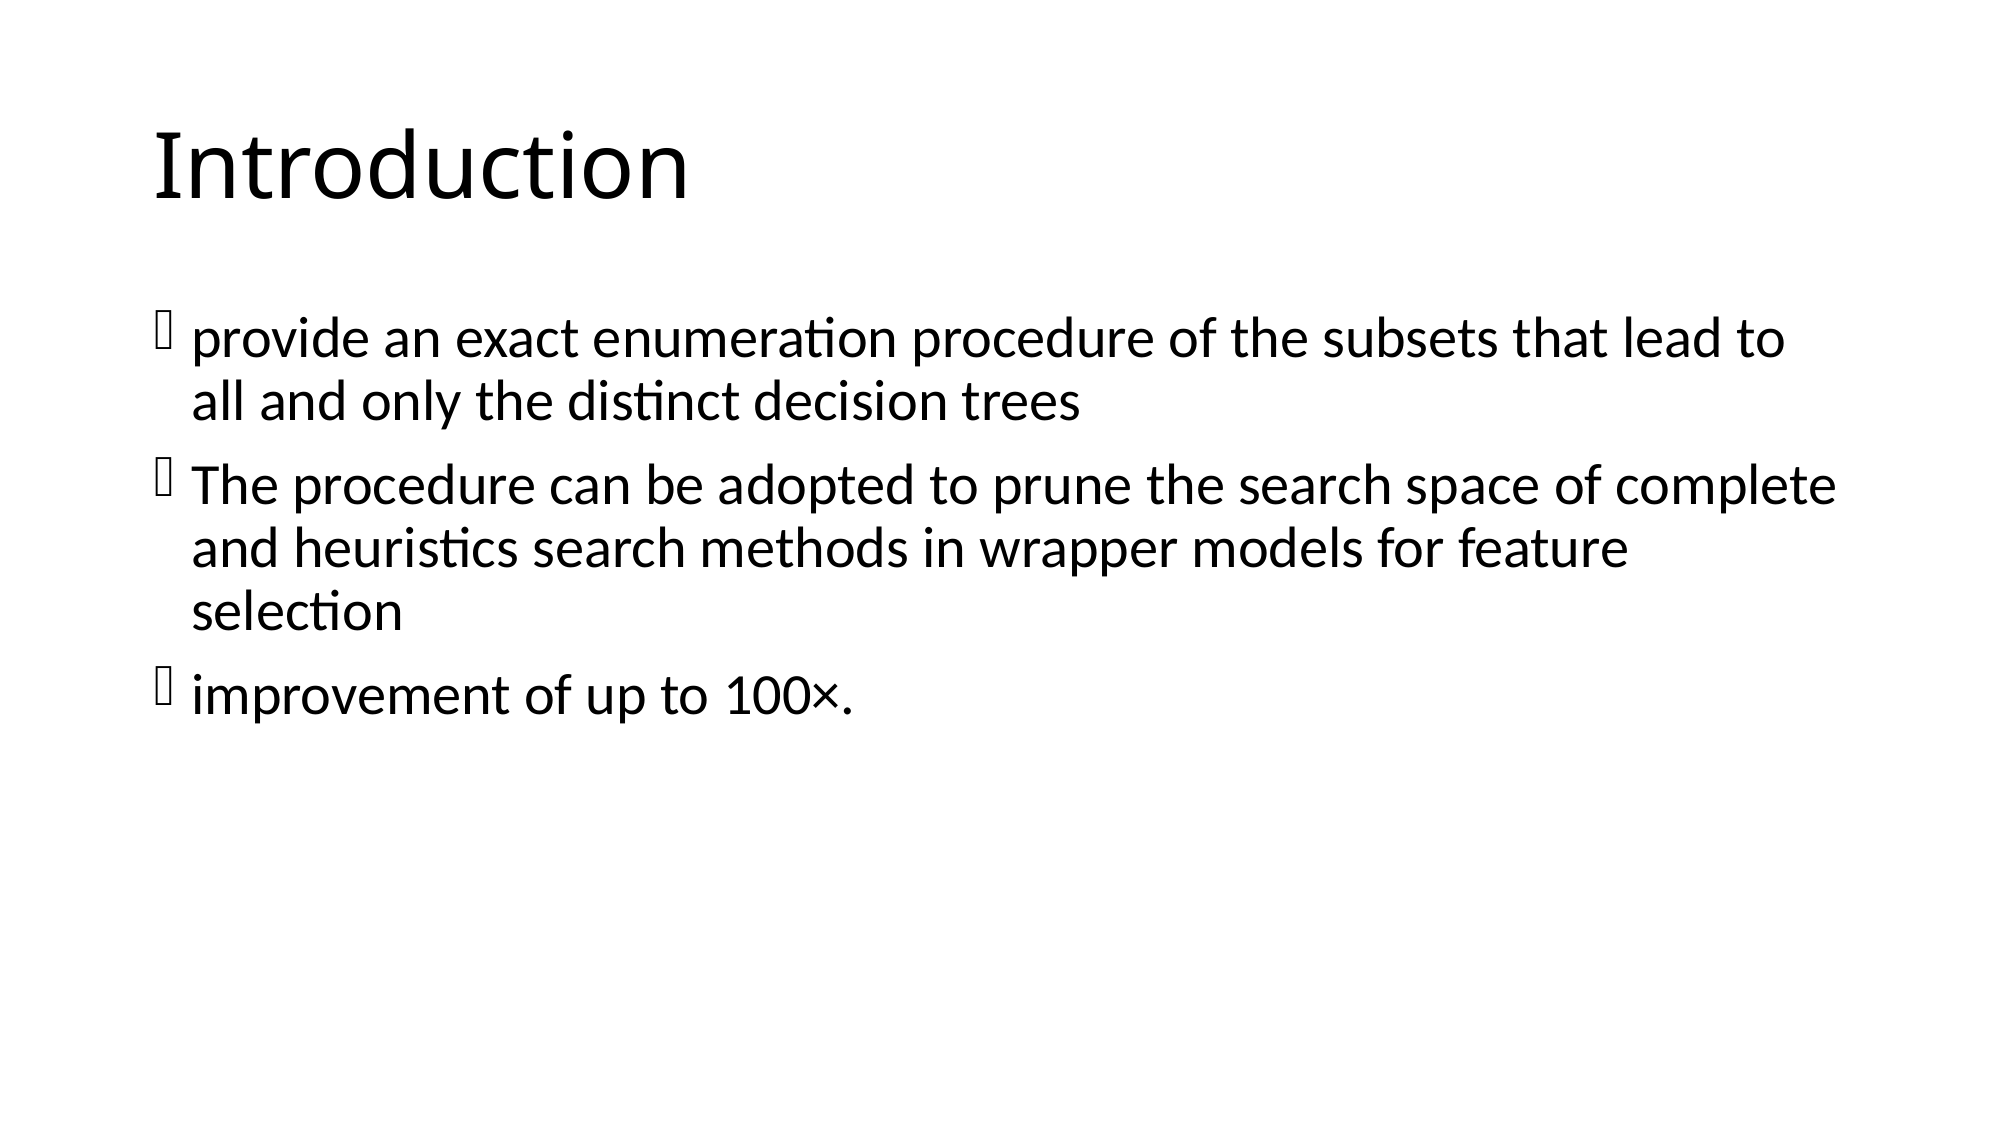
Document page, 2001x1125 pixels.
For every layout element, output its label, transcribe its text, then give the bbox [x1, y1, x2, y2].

title Introduction [138, 60, 1864, 278]
list provide an exact enumeration procedure of the subsets that lead to all and only the distinct decision trees The procedure can be adopted to prune the search space of complete and heuristics search methods in wrapper models for feature selection improvement of up to 100×. [138, 299, 1864, 1014]
